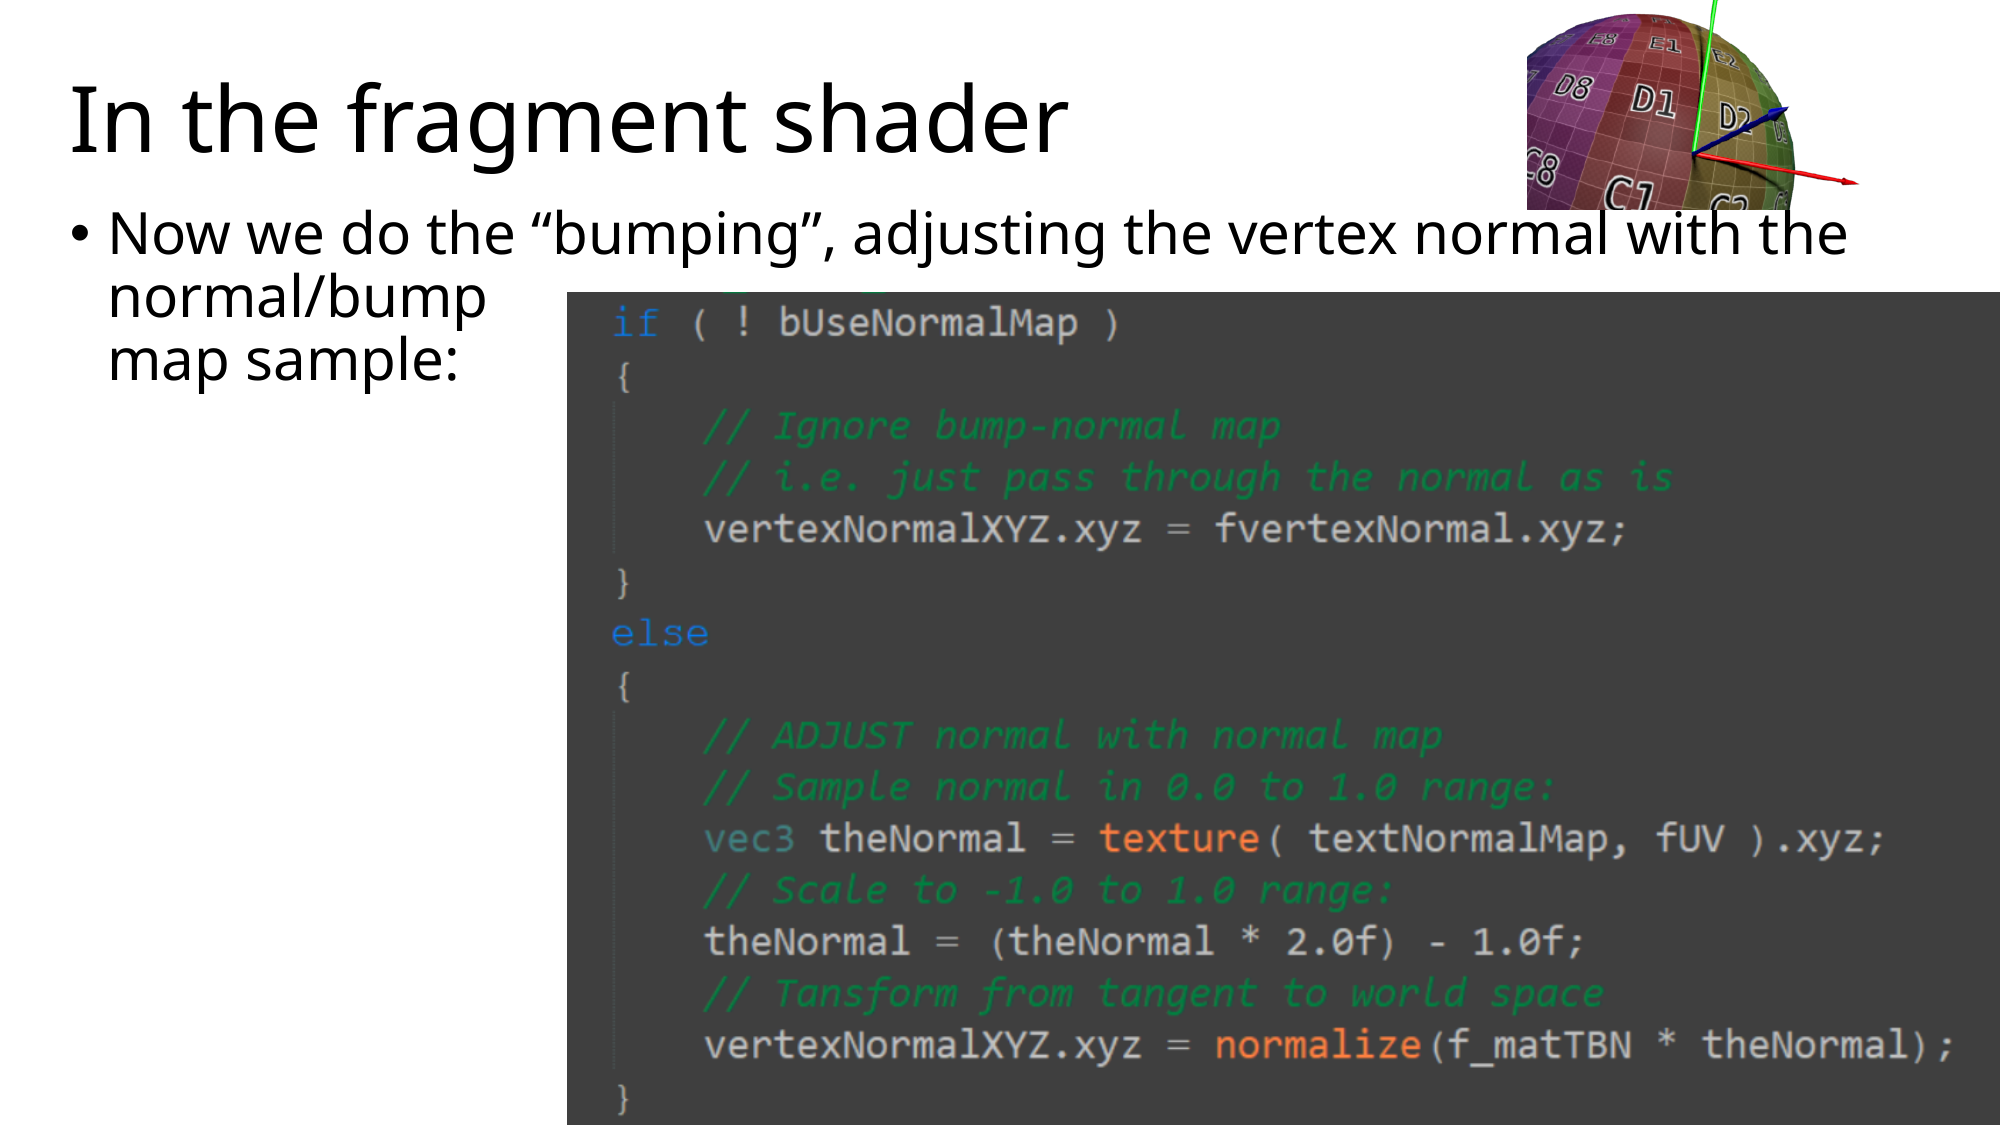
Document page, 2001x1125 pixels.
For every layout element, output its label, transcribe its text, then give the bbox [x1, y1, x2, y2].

picture [566, 291, 2000, 1125]
picture [1527, 0, 1962, 211]
title In the fragment shader [54, 48, 1527, 196]
list Now we do the “bumping”, adjusting the vertex normal with the normal/bump map sample: [54, 196, 1975, 1063]
